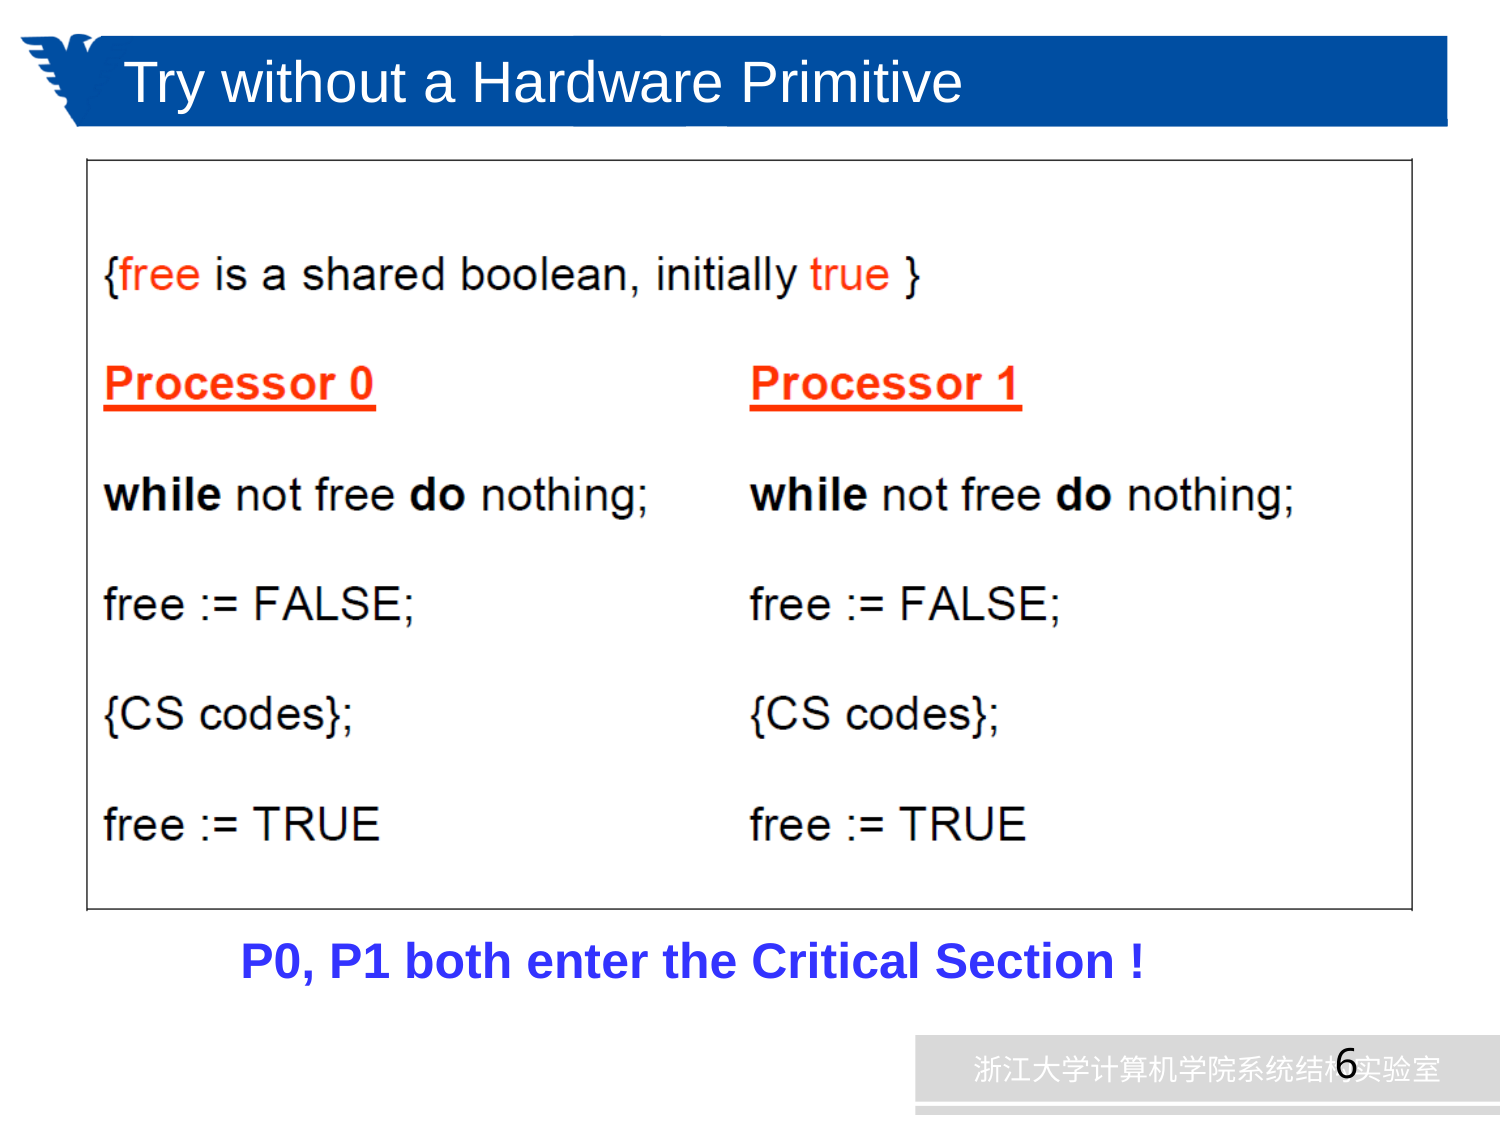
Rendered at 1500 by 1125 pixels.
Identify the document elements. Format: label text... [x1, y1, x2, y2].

picture [76, 148, 1425, 918]
picture [5, 19, 148, 127]
text_box P0, P1 both enter the Critical Section ! [225, 926, 1275, 997]
title Try without a Hardware Primitive [108, 38, 1406, 121]
